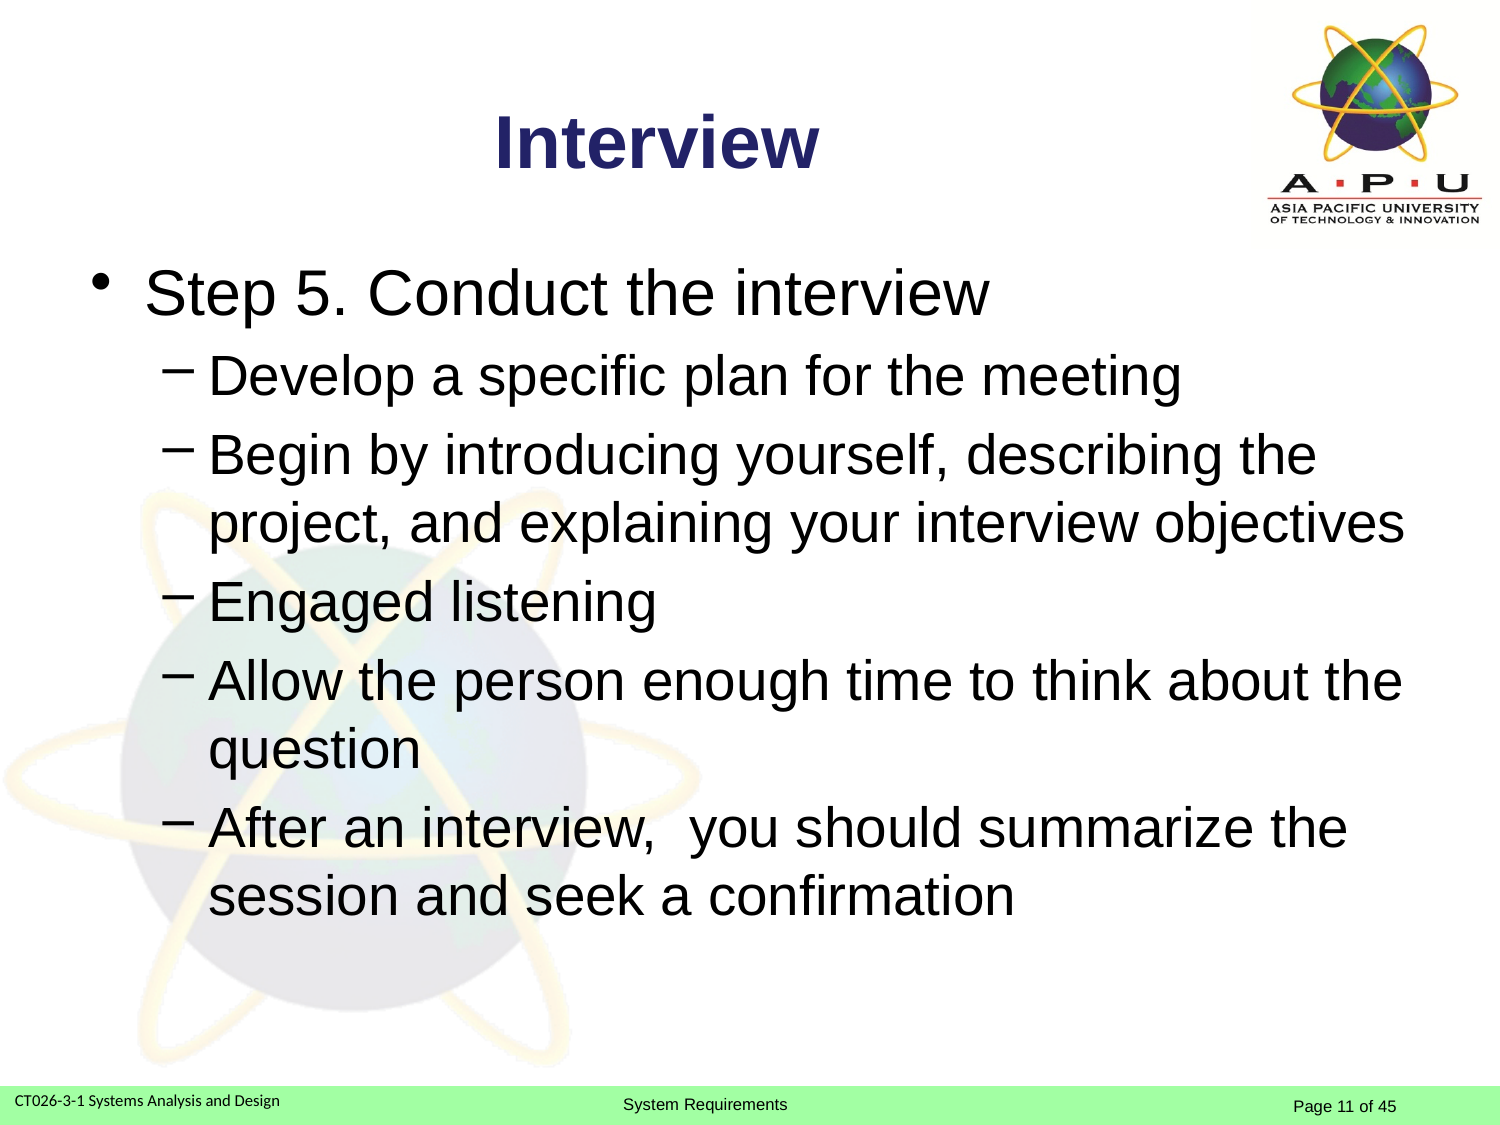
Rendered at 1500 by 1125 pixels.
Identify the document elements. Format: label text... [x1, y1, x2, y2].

list Step 5. Conduct the interview Develop a specific plan for the meeting Begin by introducing yourself, describing the project, and explaining your interview objectives Engaged listening Allow the person enough time to think about the question After an interview, you should summarize the session and seek a confirmation [75, 242, 1463, 986]
title Interview [79, 45, 1235, 233]
picture [1251, 0, 1500, 249]
